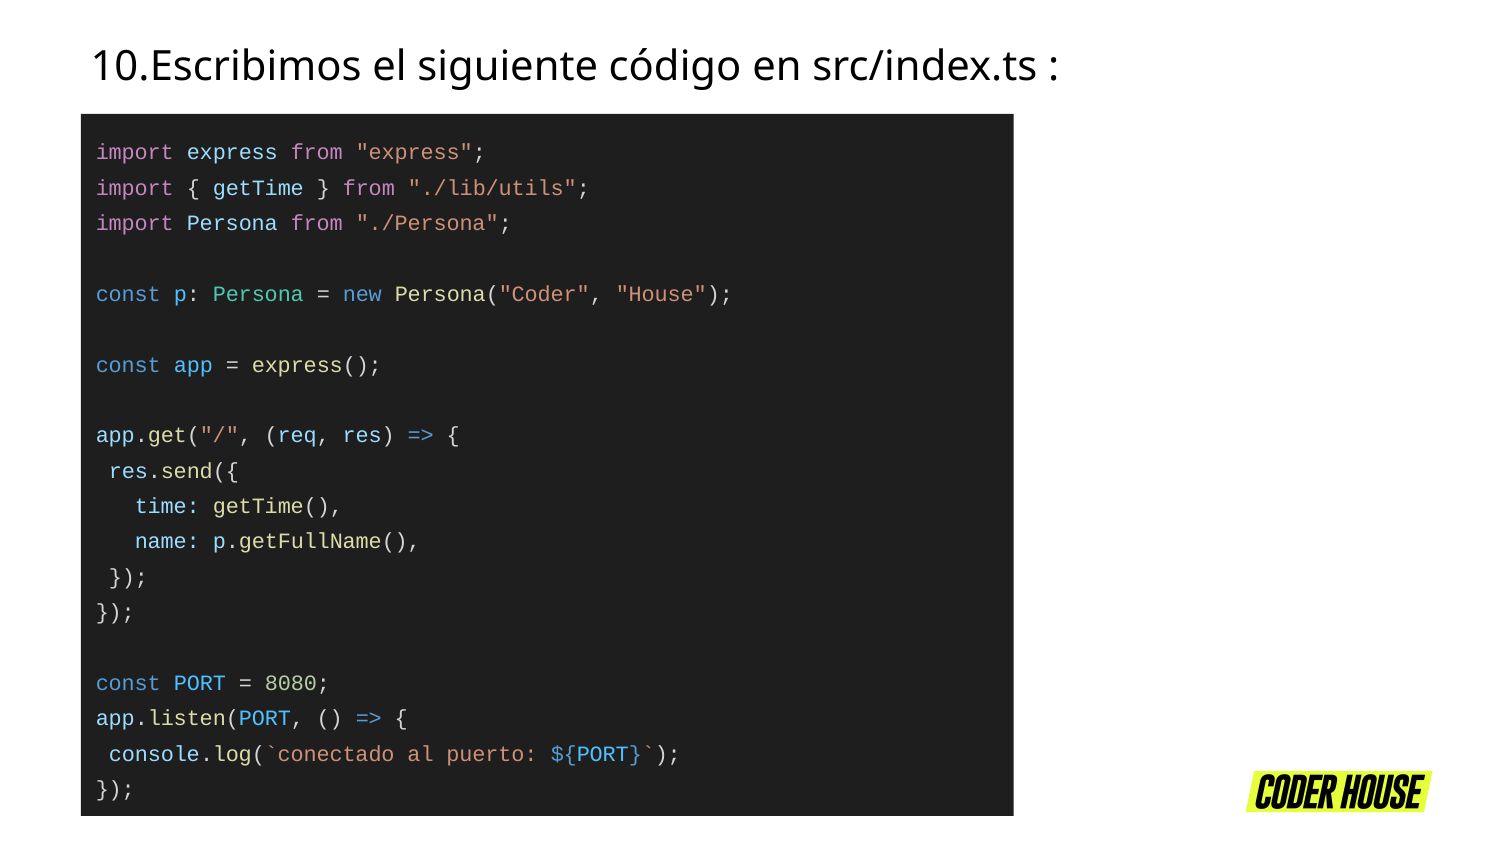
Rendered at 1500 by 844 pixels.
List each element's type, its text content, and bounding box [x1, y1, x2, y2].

picture [1241, 764, 1437, 819]
text_box import express from "express"; import { getTime } from "./lib/utils"; import Persona from "./Persona"; const p: Persona = new Persona("Coder", "House"); const app = express(); app.get("/", (req, res) => { res.send({ time: getTime(), name: p.getFullName(), }); }); const PORT = 8080; app.listen(PORT, () => { console.log(`conectado al puerto: ${PORT}`); }); [80, 113, 1014, 816]
text_box Escribimos el siguiente código en src/index.ts : [58, 0, 1441, 114]
